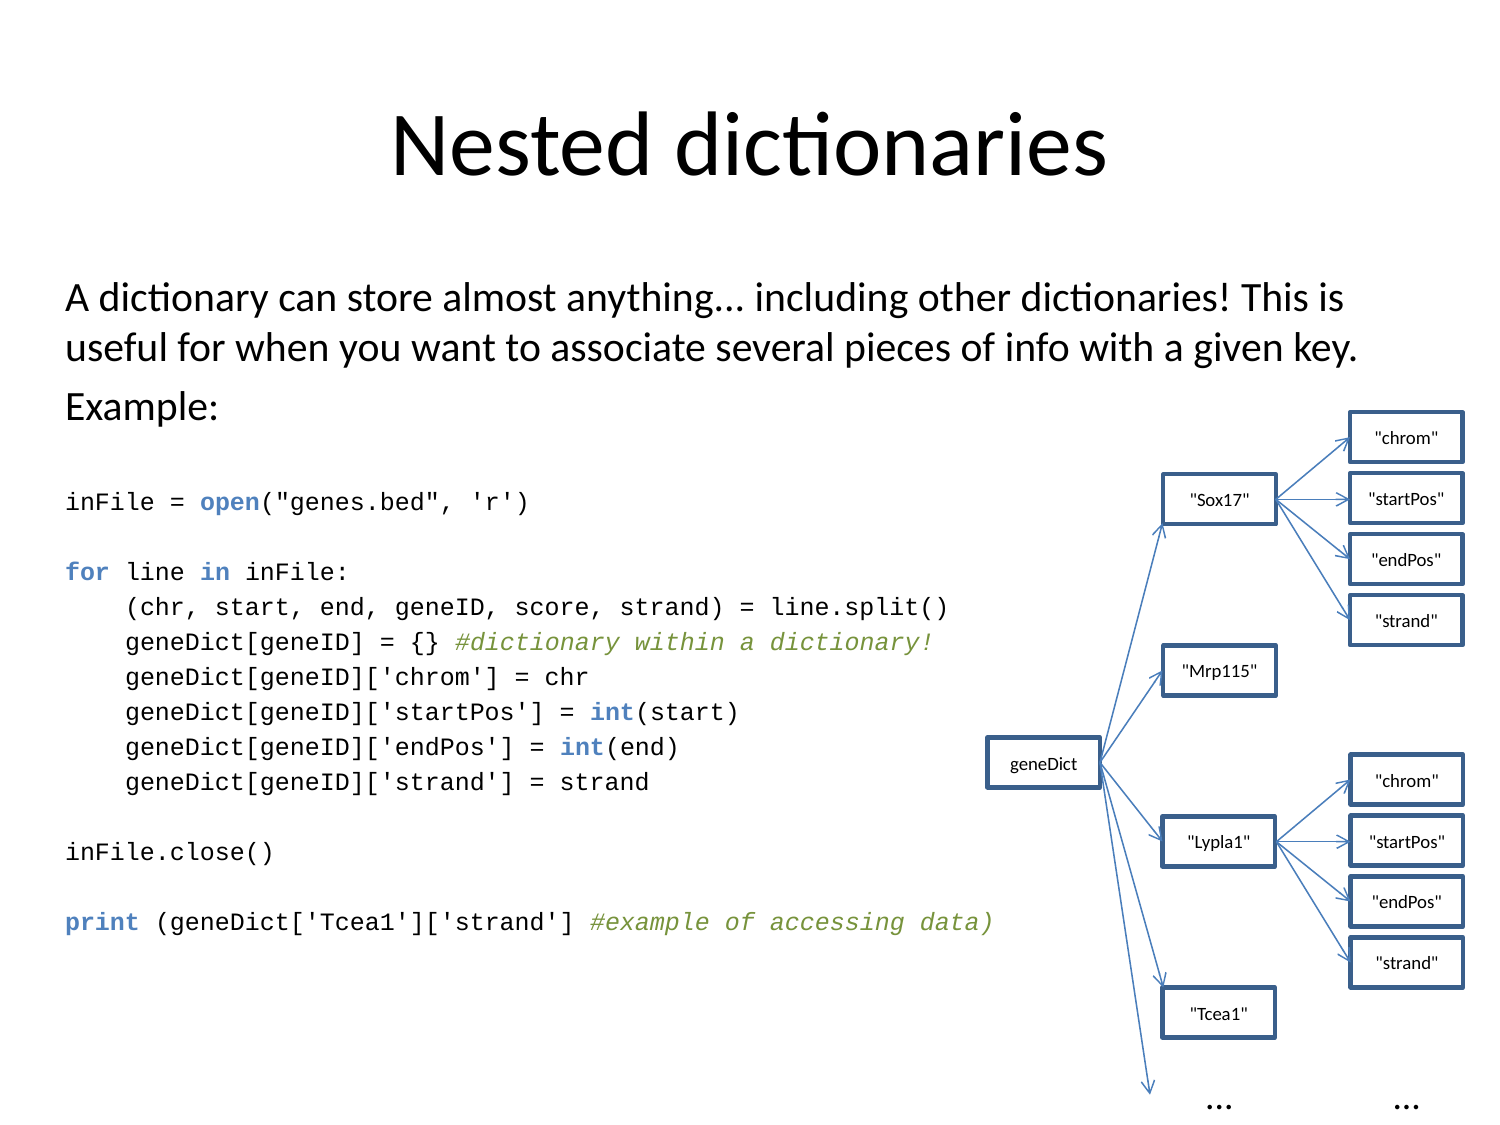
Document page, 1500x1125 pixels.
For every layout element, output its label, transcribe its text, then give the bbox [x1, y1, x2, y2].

text_box "strand" [1348, 935, 1465, 990]
text_box "endPos" [1355, 532, 1465, 586]
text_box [1099, 522, 1163, 670]
text_box "Tcea1" [1160, 985, 1277, 1040]
text_box ... [1377, 1064, 1436, 1125]
text_box "Lypla1" [1168, 814, 1271, 869]
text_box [1275, 436, 1351, 497]
list A dictionary can store almost anything... including other dictionaries! This is useful for when you want to associate several pieces of info with a given key. Example: inFile = open("genes.bed", 'r') for line in inFile: (chr, start, end, geneID, score, strand) = line.split() geneDict[geneID] = {} #dictionary within a dictionary! geneDict[geneID]['chrom'] = chr geneDict[geneID]['startPos'] = int(start) geneDict[geneID]['endPos'] = int(end) geneDict[geneID]['strand'] = strand inFile.close() print (geneDict['Tcea1']['strand'] #example of accessing data) [50, 262, 1400, 1005]
text_box "Sox17" [1161, 472, 1270, 526]
text_box "chrom" [1348, 752, 1465, 807]
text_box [1099, 670, 1163, 760]
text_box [1151, 762, 1164, 988]
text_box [1276, 779, 1351, 840]
title Nested dictionaries [75, 45, 1425, 233]
text_box "chrom" [1348, 410, 1465, 464]
text_box "endPos" [1355, 874, 1465, 929]
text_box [1099, 762, 1151, 1095]
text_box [1276, 841, 1351, 963]
text_box "Mrp115" [1166, 643, 1278, 698]
text_box "startPos" [1355, 471, 1465, 525]
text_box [1275, 499, 1351, 621]
text_box ... [1190, 1064, 1249, 1125]
text_box geneDict [985, 735, 1093, 790]
text_box "strand" [1348, 593, 1465, 647]
text_box "startPos" [1355, 813, 1465, 868]
